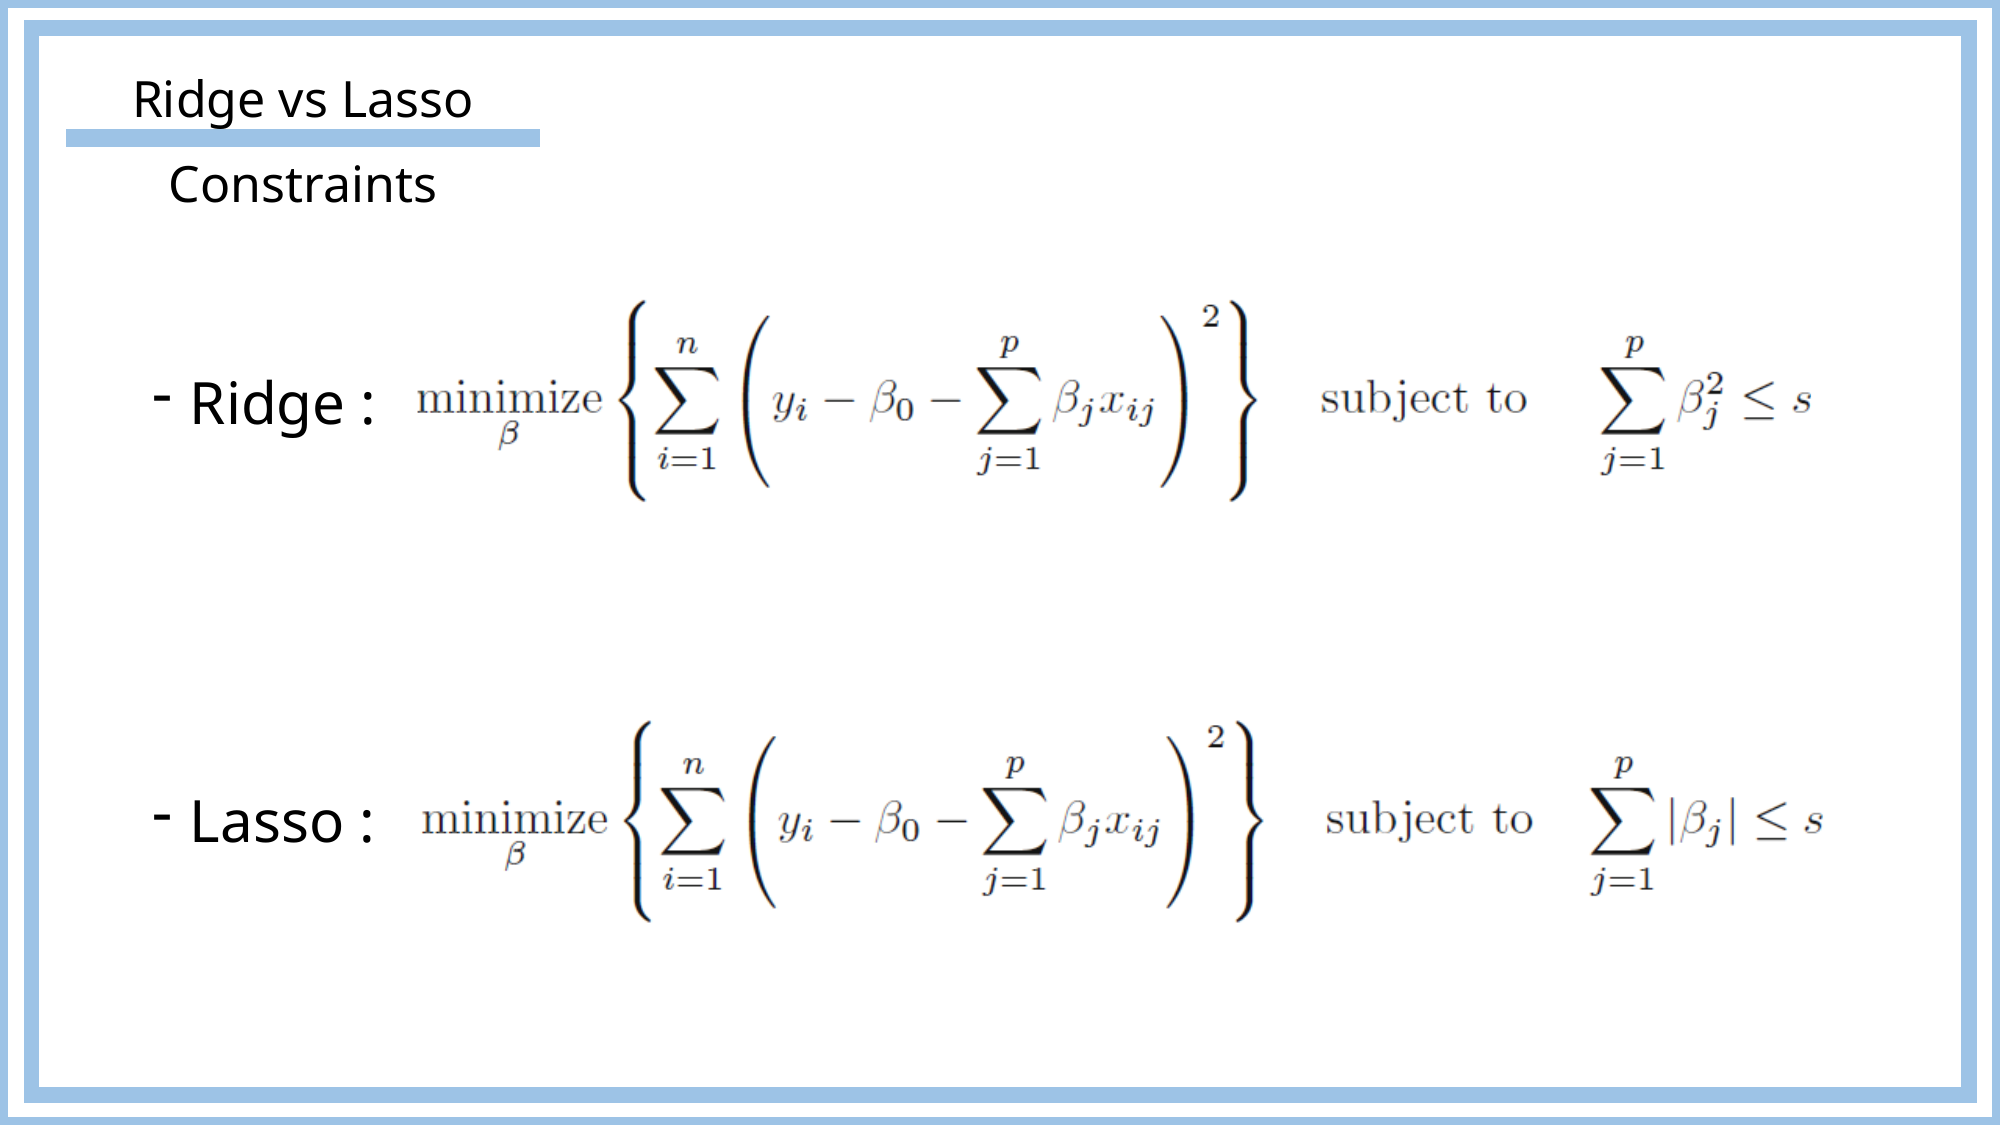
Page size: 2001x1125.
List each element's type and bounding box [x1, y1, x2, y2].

text_box [0, 0, 2000, 1125]
text_box [66, 59, 540, 221]
picture [417, 710, 1835, 923]
picture [417, 291, 1812, 504]
